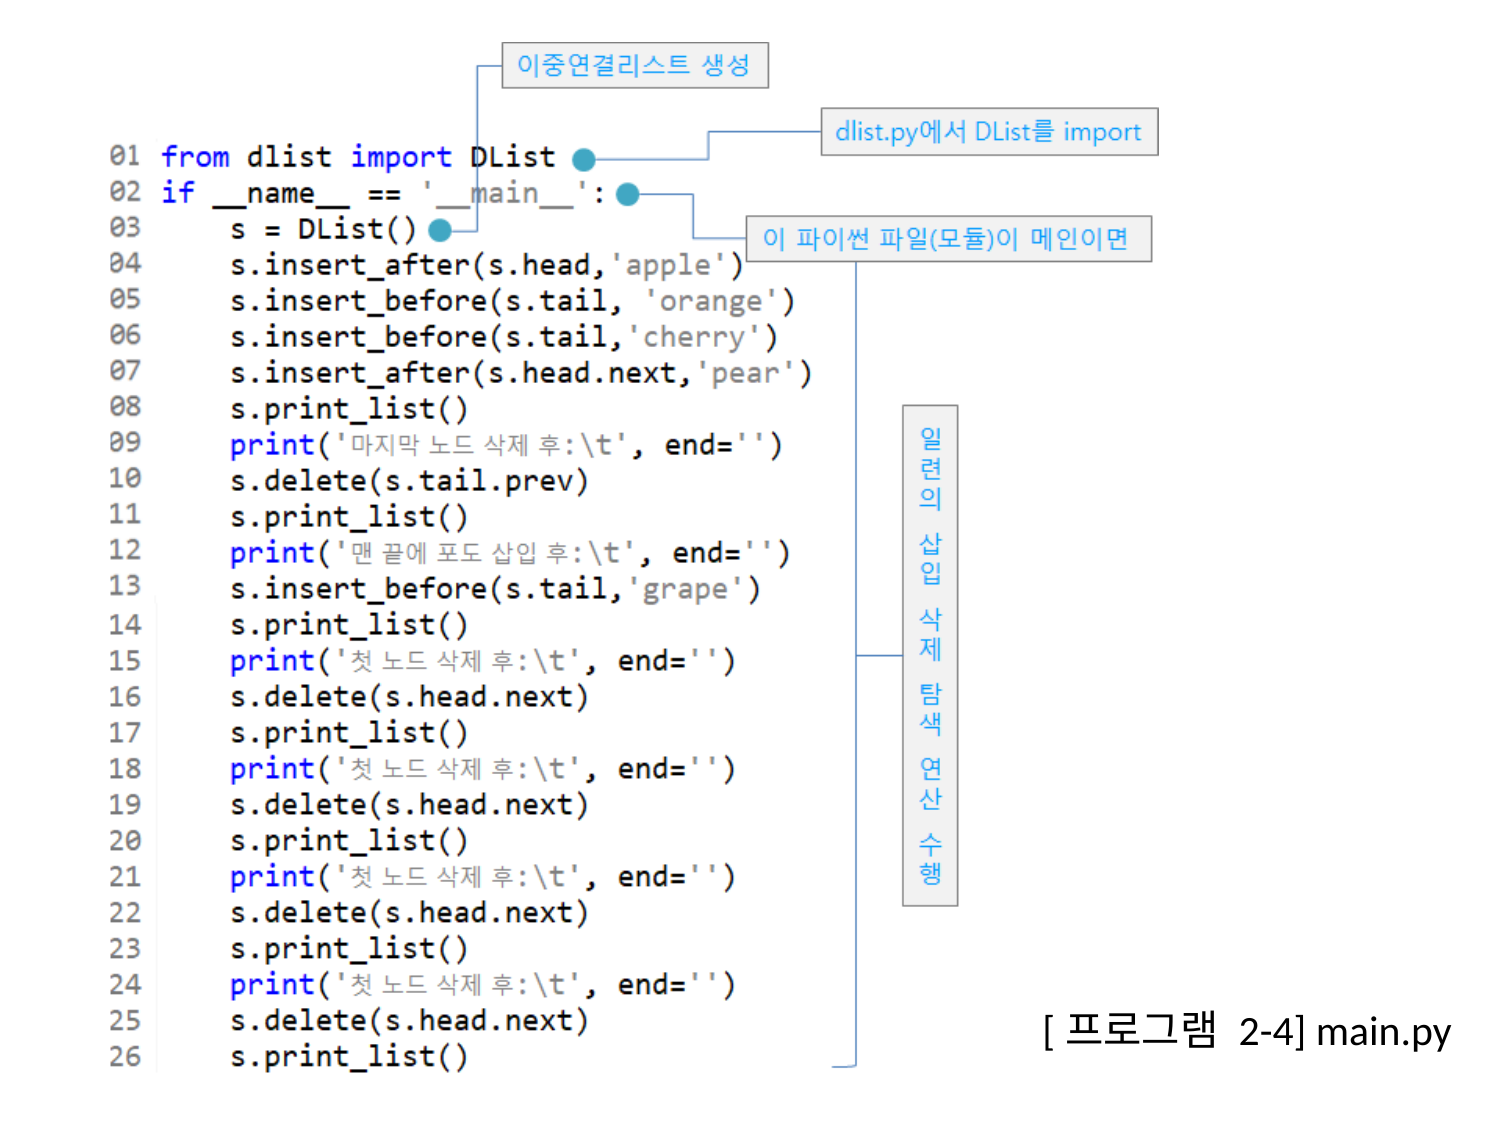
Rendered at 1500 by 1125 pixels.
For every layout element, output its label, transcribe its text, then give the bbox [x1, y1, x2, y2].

text_box [프로그램 2-4] main.py [1159, 996, 1467, 1062]
picture [103, 42, 1159, 1079]
